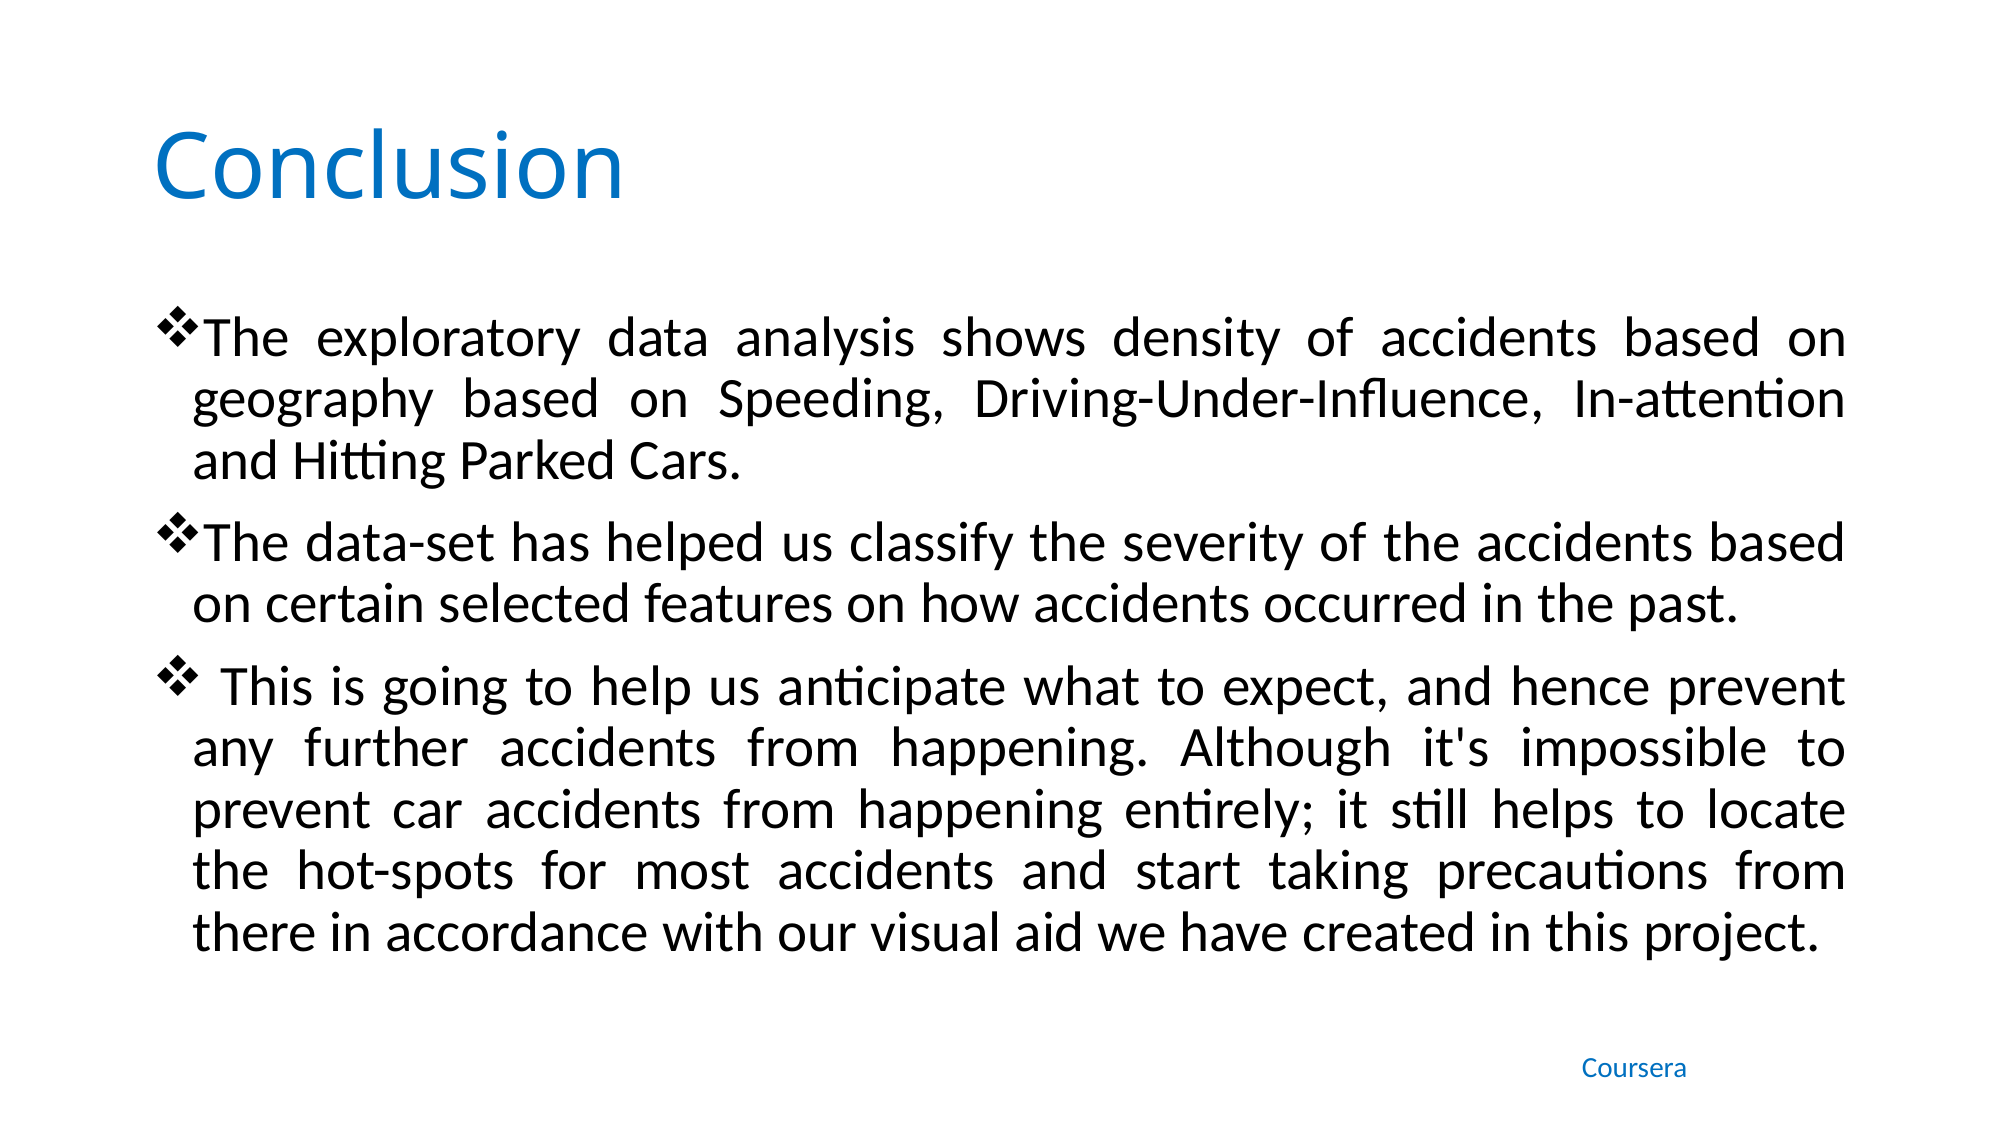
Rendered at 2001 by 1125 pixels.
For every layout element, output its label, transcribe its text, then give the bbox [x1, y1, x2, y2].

footer Coursera [1297, 1035, 1973, 1096]
title Conclusion [137, 59, 1863, 278]
list The exploratory data analysis shows density of accidents based on geography based on Speeding, Driving-Under-Influence, In-attention and Hitting Parked Cars. The data-set has helped us classify the severity of the accidents based on certain selected features on how accidents occurred in the past. This is going to help us anticipate what to expect, and hence prevent any further accidents from happening. Although it's impossible to prevent car accidents from happening entirely; it still helps to locate the hot-spots for most accidents and start taking precautions from there in accordance with our visual aid we have created in this project. [137, 299, 1863, 1014]
